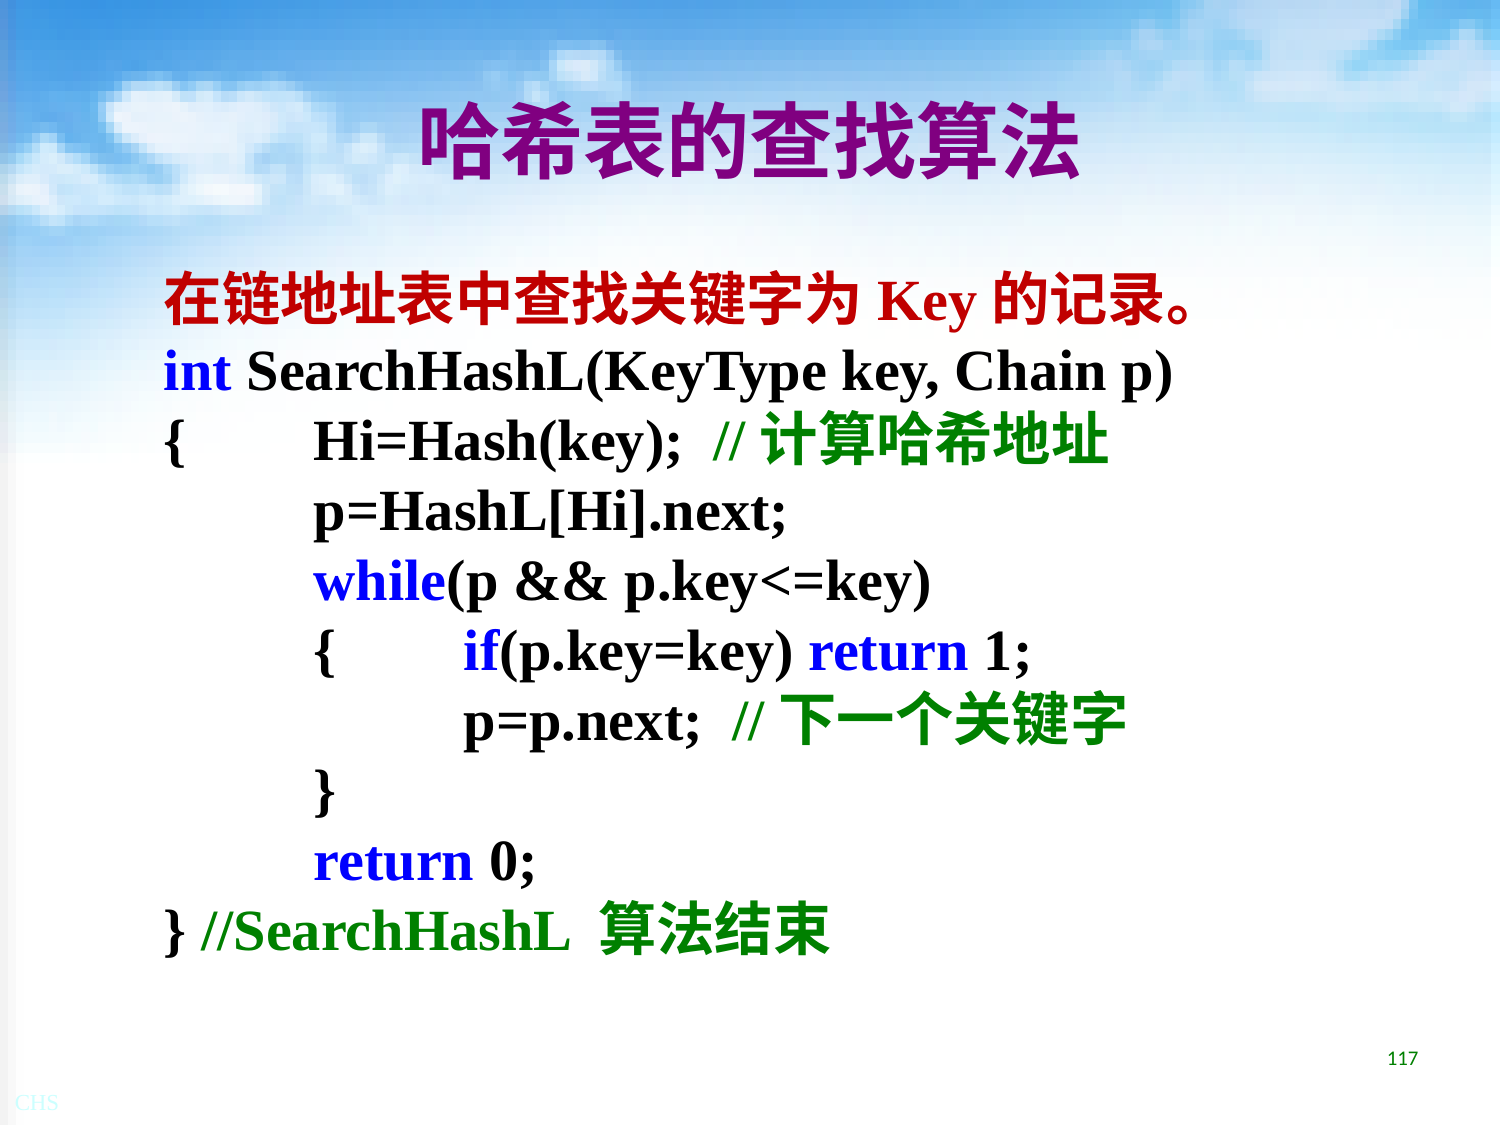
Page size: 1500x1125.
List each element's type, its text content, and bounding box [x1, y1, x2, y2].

picture [0, 0, 1500, 1125]
list 在链地址表中查找关键字为Key的记录。 int SearchHashL(KeyType key, Chain p) { Hi=Hash(key); //计算哈希地址 p=HashL[Hi].next; while(p && p.key<=key) { if(p.key=key) return 1; p=p.next; //下一个关键字 } return 0; } //SearchHashL 算法结束 [163, 262, 1337, 1006]
title 哈希表的查找算法 [163, 44, 1337, 233]
slide_number 117 [1370, 1042, 1435, 1072]
